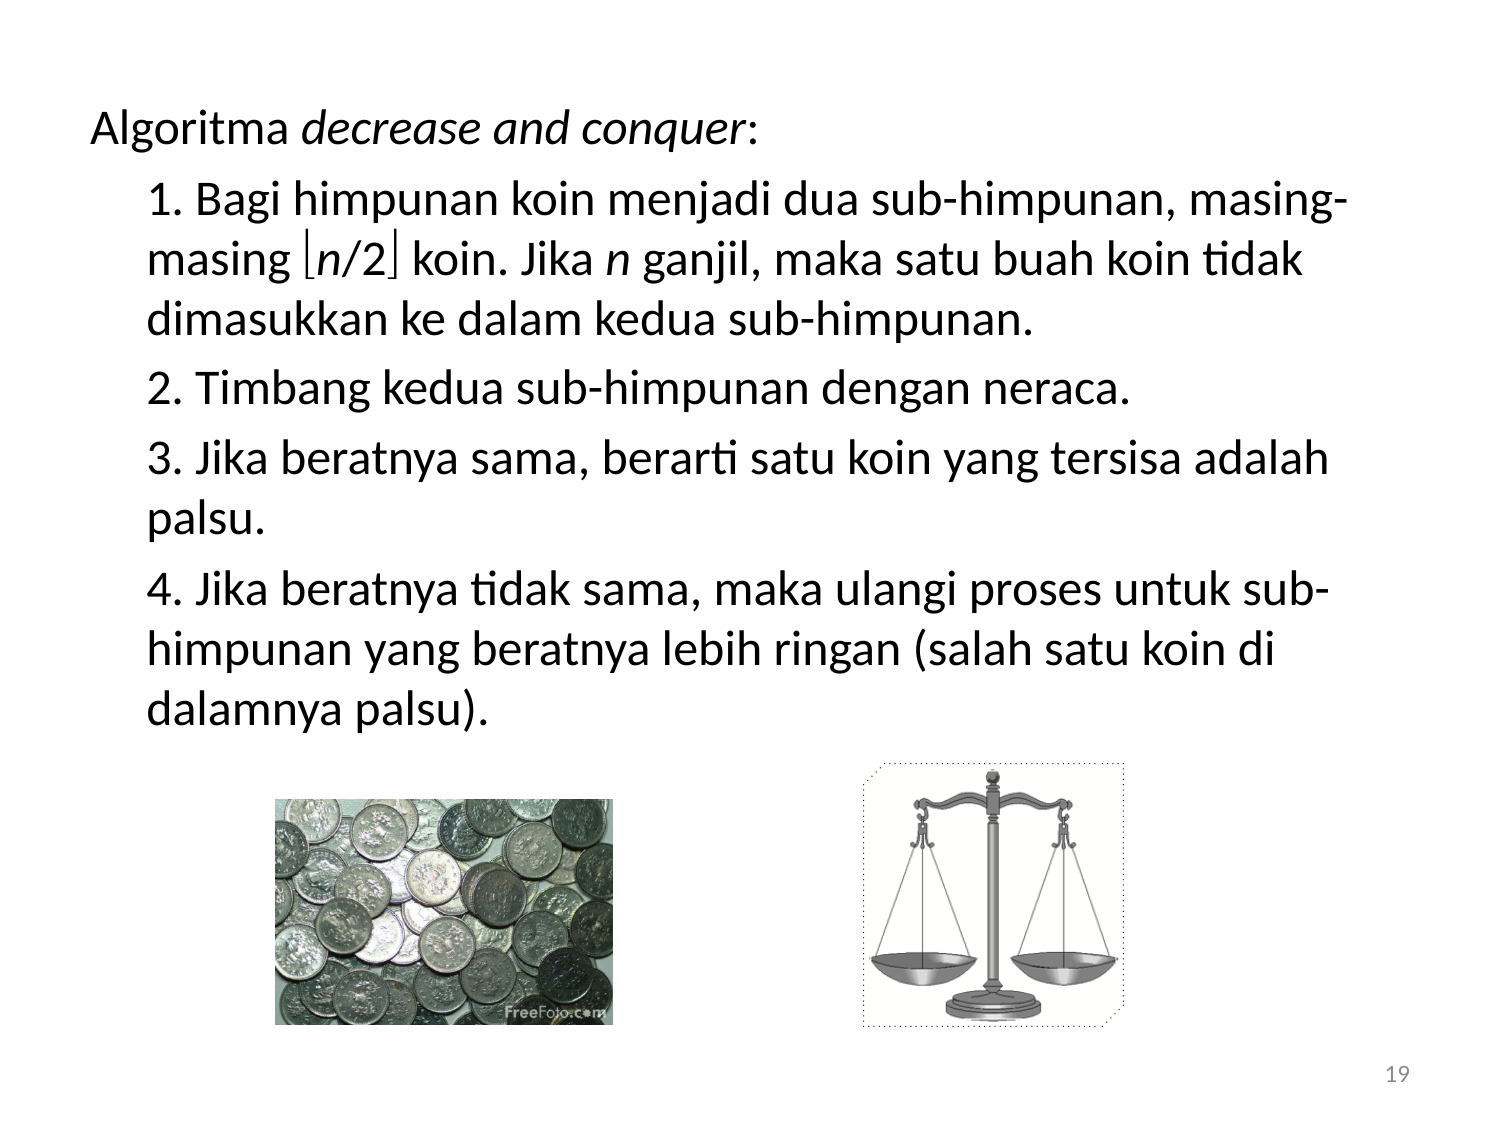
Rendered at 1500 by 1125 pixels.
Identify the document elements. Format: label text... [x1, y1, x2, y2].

slide_number 19 [1074, 1042, 1425, 1103]
picture [862, 762, 1126, 1028]
list Algoritma decrease and conquer: 1. Bagi himpunan koin menjadi dua sub-himpunan, masing-masing n/2 koin. Jika n ganjil, maka satu buah koin tidak dimasukkan ke dalam kedua sub-himpunan. 2. Timbang kedua sub-himpunan dengan neraca. 3. Jika beratnya sama, berarti satu koin yang tersisa adalah palsu. 4. Jika beratnya tidak sama, maka ulangi proses untuk sub-himpunan yang beratnya lebih ringan (salah satu koin di dalamnya palsu). [75, 87, 1425, 1005]
picture [274, 799, 613, 1026]
